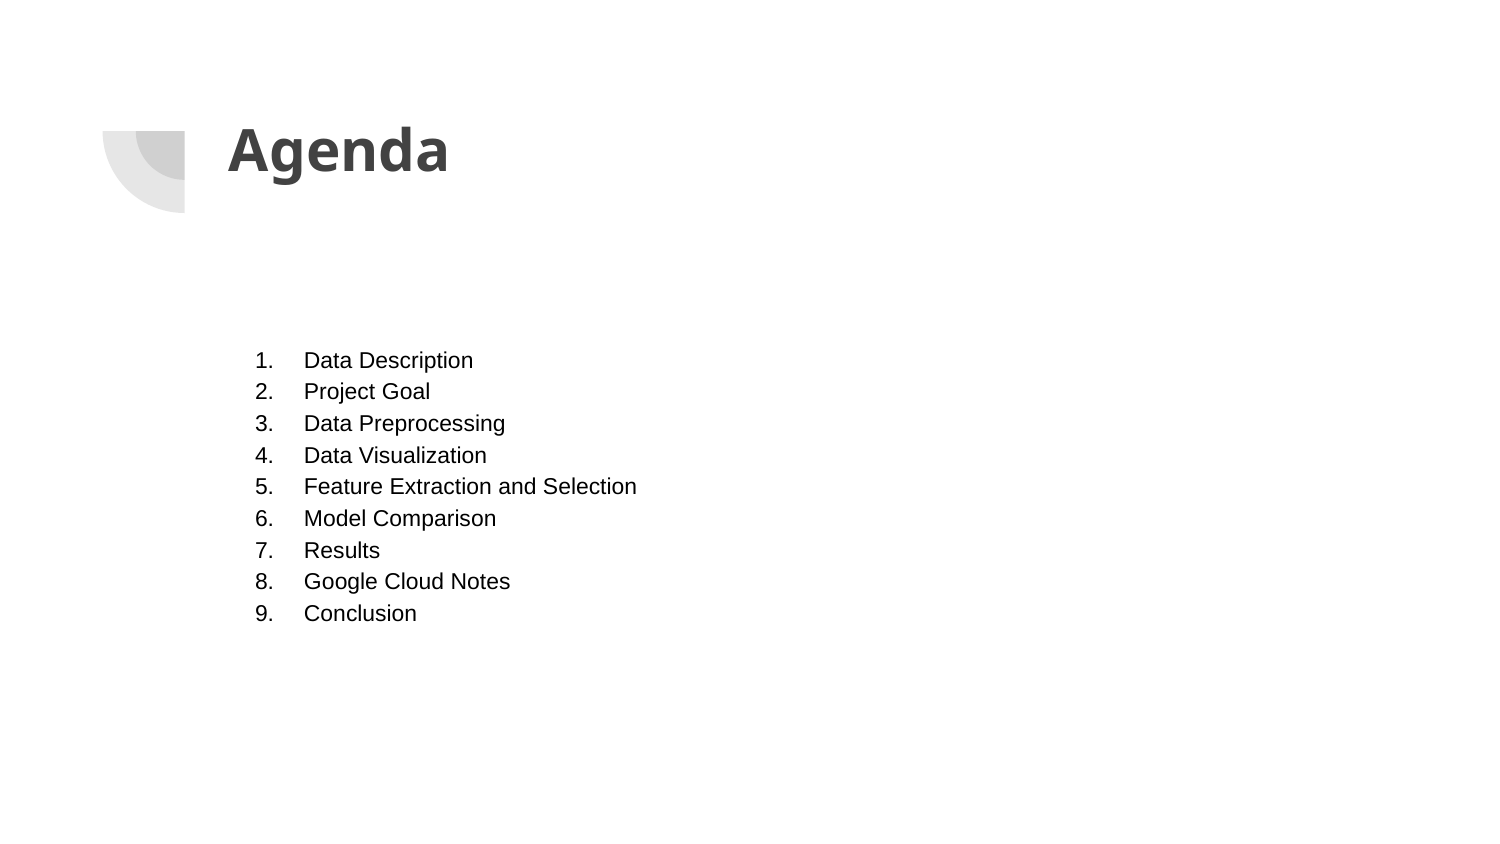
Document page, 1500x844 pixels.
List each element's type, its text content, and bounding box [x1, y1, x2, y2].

title Agenda [213, 98, 1368, 263]
list Data Description Project Goal Data Preprocessing Data Visualization Feature Extraction and Selection Model Comparison Results Google Cloud Notes Conclusion [213, 326, 1368, 744]
